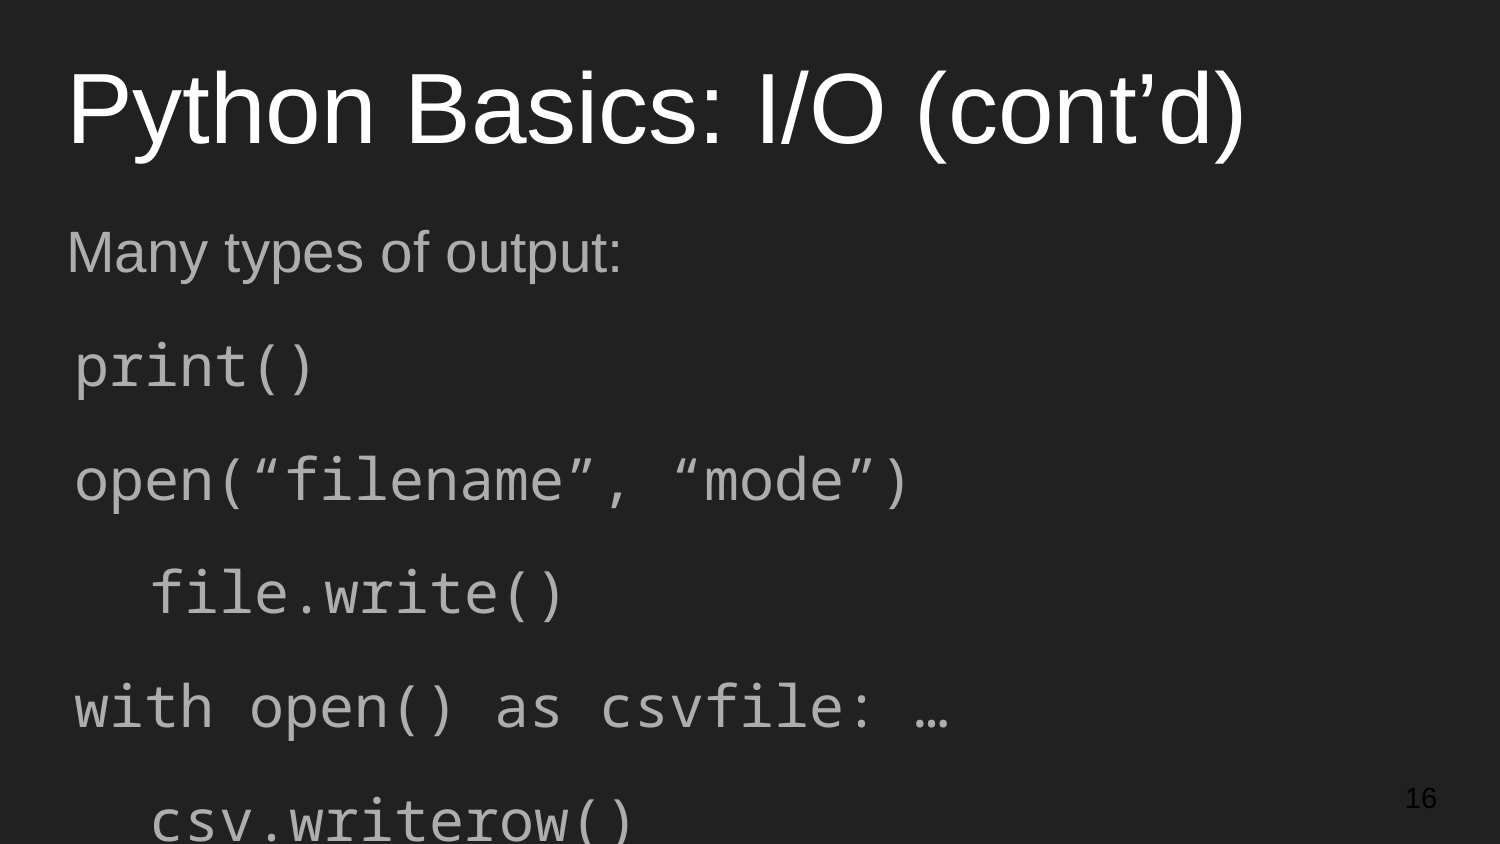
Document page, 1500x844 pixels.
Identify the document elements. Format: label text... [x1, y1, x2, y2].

title Python Basics: I/O (cont’d) [51, 28, 1449, 167]
list Many types of output: print() open(“filename”, “mode”) file.write() with open() as csvfile: … csv.writerow() [51, 189, 1449, 787]
slide_number ‹#› [1389, 764, 1480, 830]
